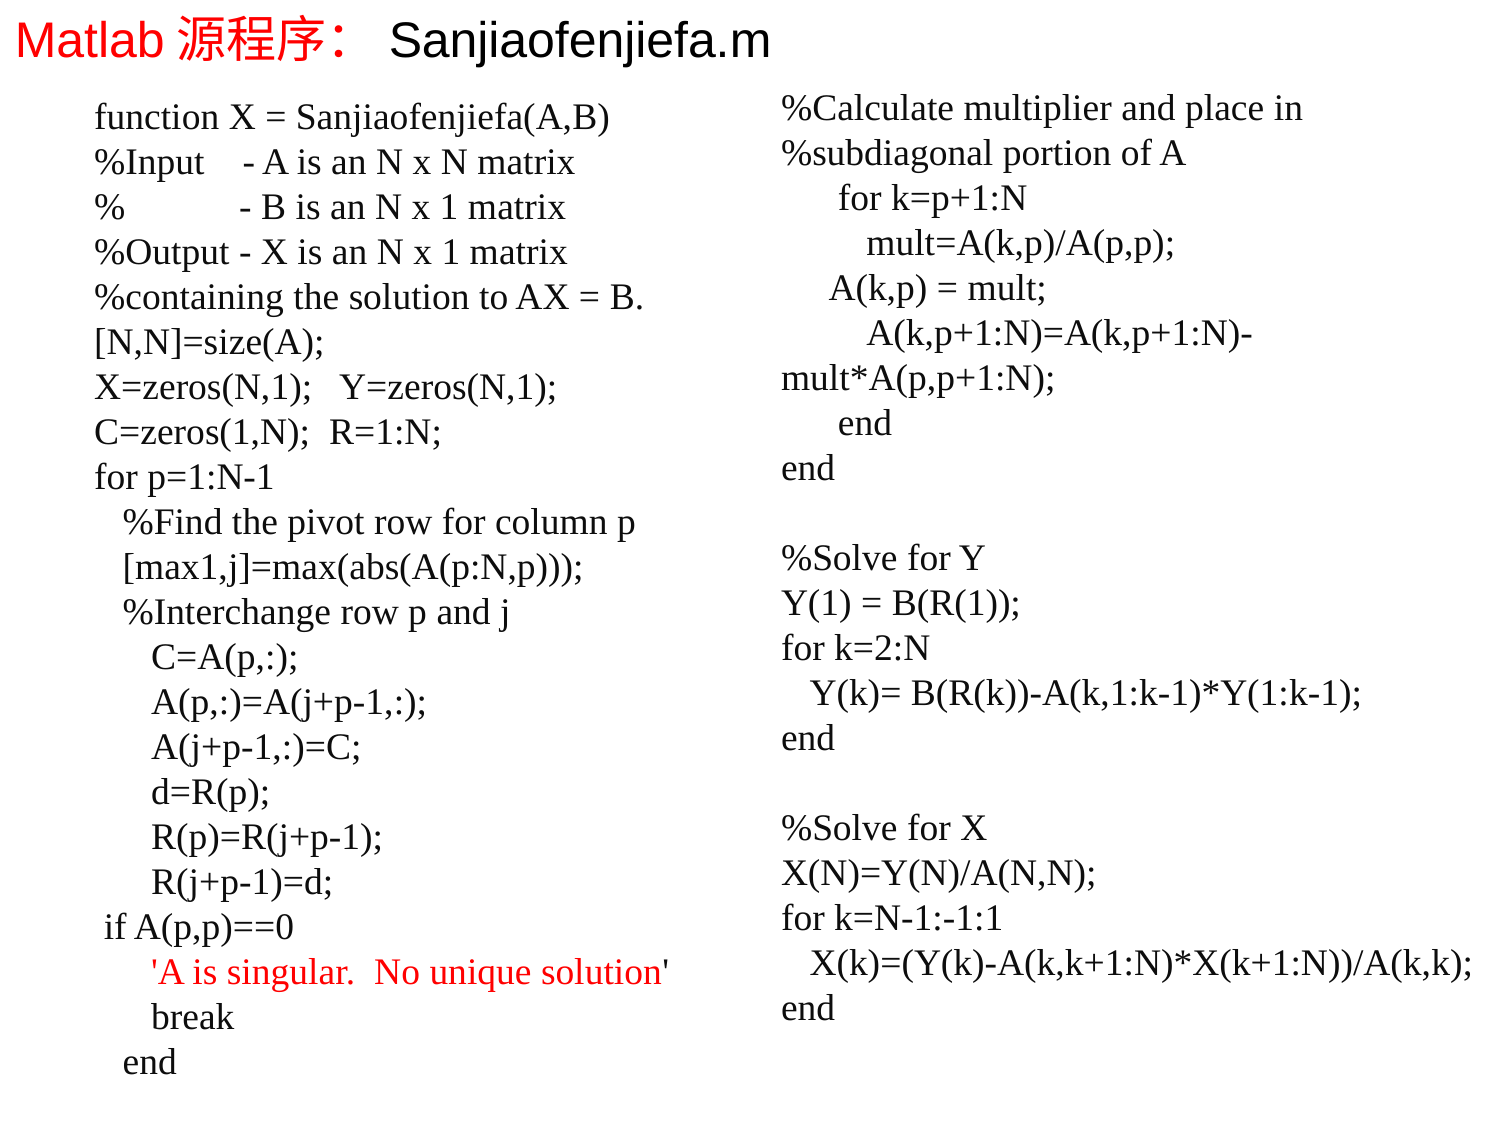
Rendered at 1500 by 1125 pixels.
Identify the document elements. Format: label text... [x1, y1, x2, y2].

text_box function X = Sanjiaofenjiefa(A,B) %Input - A is an N x N matrix % - B is an N x 1 matrix %Output - X is an N x 1 matrix %containing the solution to AX = B. [N,N]=size(A); X=zeros(N,1); Y=zeros(N,1); C=zeros(1,N); R=1:N; for p=1:N-1 %Find the pivot row for column p [max1,j]=max(abs(A(p:N,p))); %Interchange row p and j C=A(p,:); A(p,:)=A(j+p-1,:); A(j+p-1,:)=C; d=R(p); R(p)=R(j+p-1); R(j+p-1)=d; if A(p,p)==0 'A is singular. No unique solution' break end [79, 85, 687, 1090]
text_box Matlab源程序：Sanjiaofenjiefa.m [0, 0, 894, 75]
text_box %Calculate multiplier and place in %subdiagonal portion of A for k=p+1:N mult=A(k,p)/A(p,p); A(k,p) = mult; A(k,p+1:N)=A(k,p+1:N)-mult*A(p,p+1:N); end end %Solve for Y Y(1) = B(R(1)); for k=2:N Y(k)= B(R(k))-A(k,1:k-1)*Y(1:k-1); end %Solve for X X(N)=Y(N)/A(N,N); for k=N-1:-1:1 X(k)=(Y(k)-A(k,k+1:N)*X(k+1:N))/A(k,k); end [766, 75, 1497, 1036]
